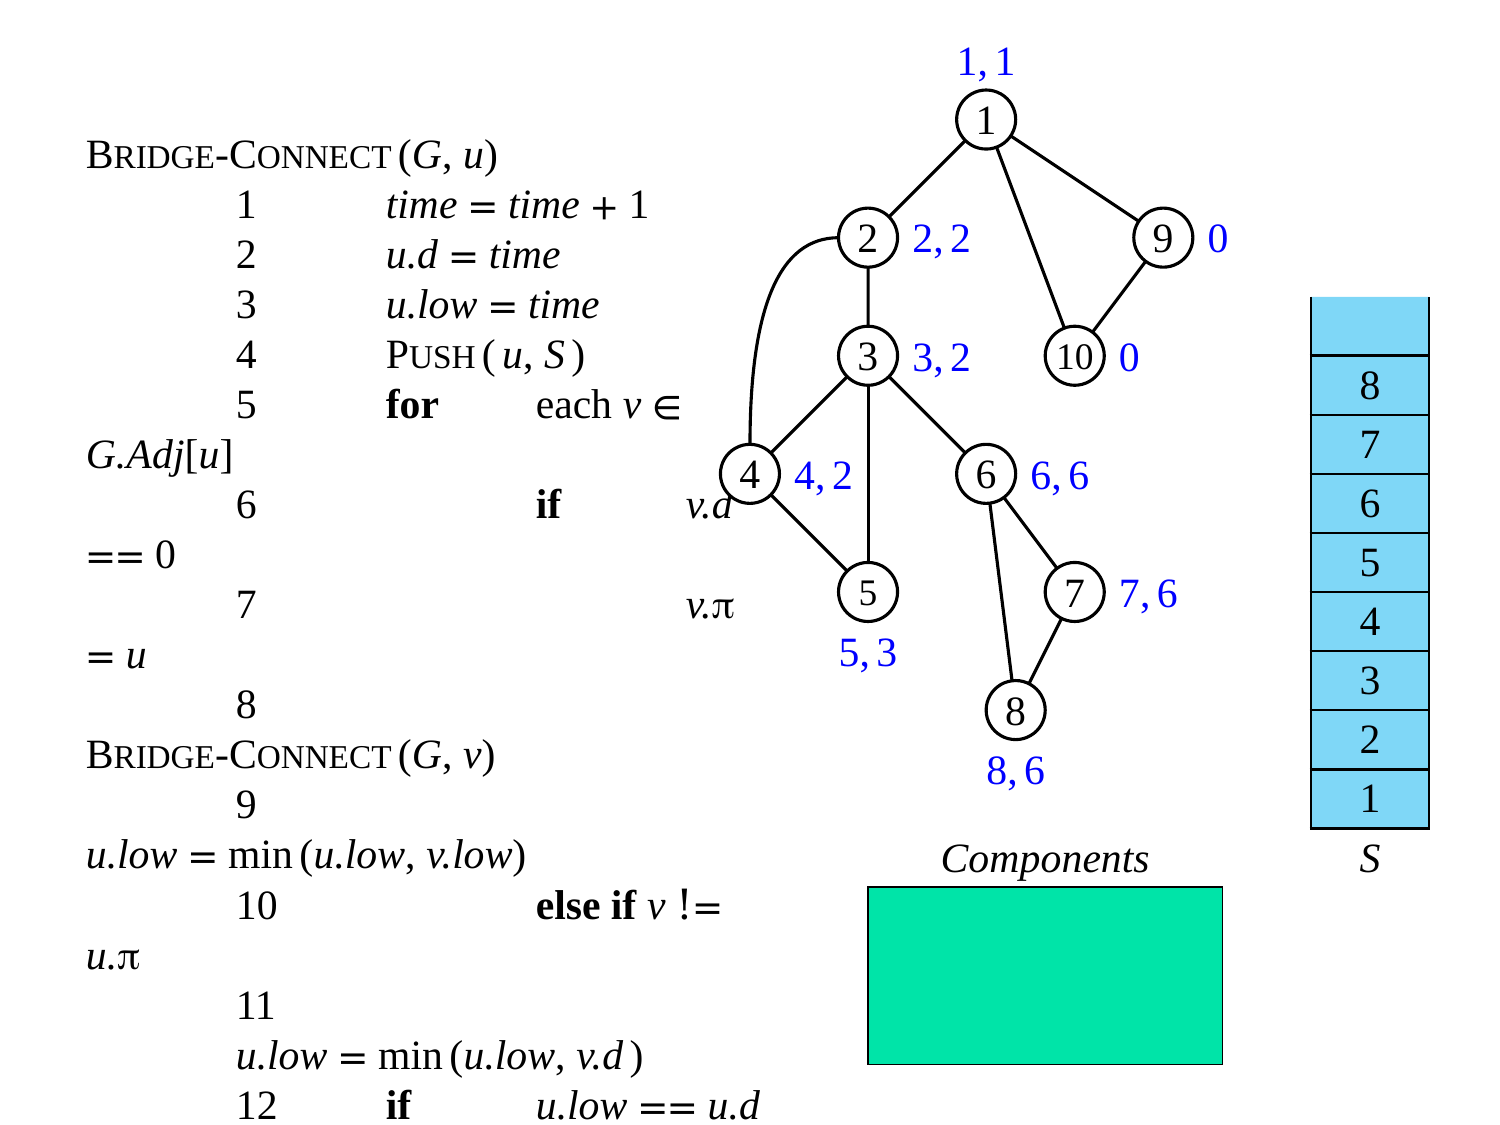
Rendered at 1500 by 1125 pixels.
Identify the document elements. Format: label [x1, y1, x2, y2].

table_cell [1312, 771, 1428, 827]
list [70, 119, 780, 1036]
text_box [1340, 828, 1400, 888]
table_header [1312, 297, 1428, 354]
text_box [927, 828, 1164, 887]
list [772, 279, 780, 296]
text_box [690, 30, 1282, 799]
table_cell [1312, 416, 1428, 473]
table_cell [1312, 711, 1428, 768]
table_cell [1312, 534, 1428, 591]
table_cell [1312, 475, 1428, 532]
table_cell [1312, 593, 1428, 650]
table_cell [1312, 652, 1428, 709]
table_cell [1312, 357, 1428, 414]
